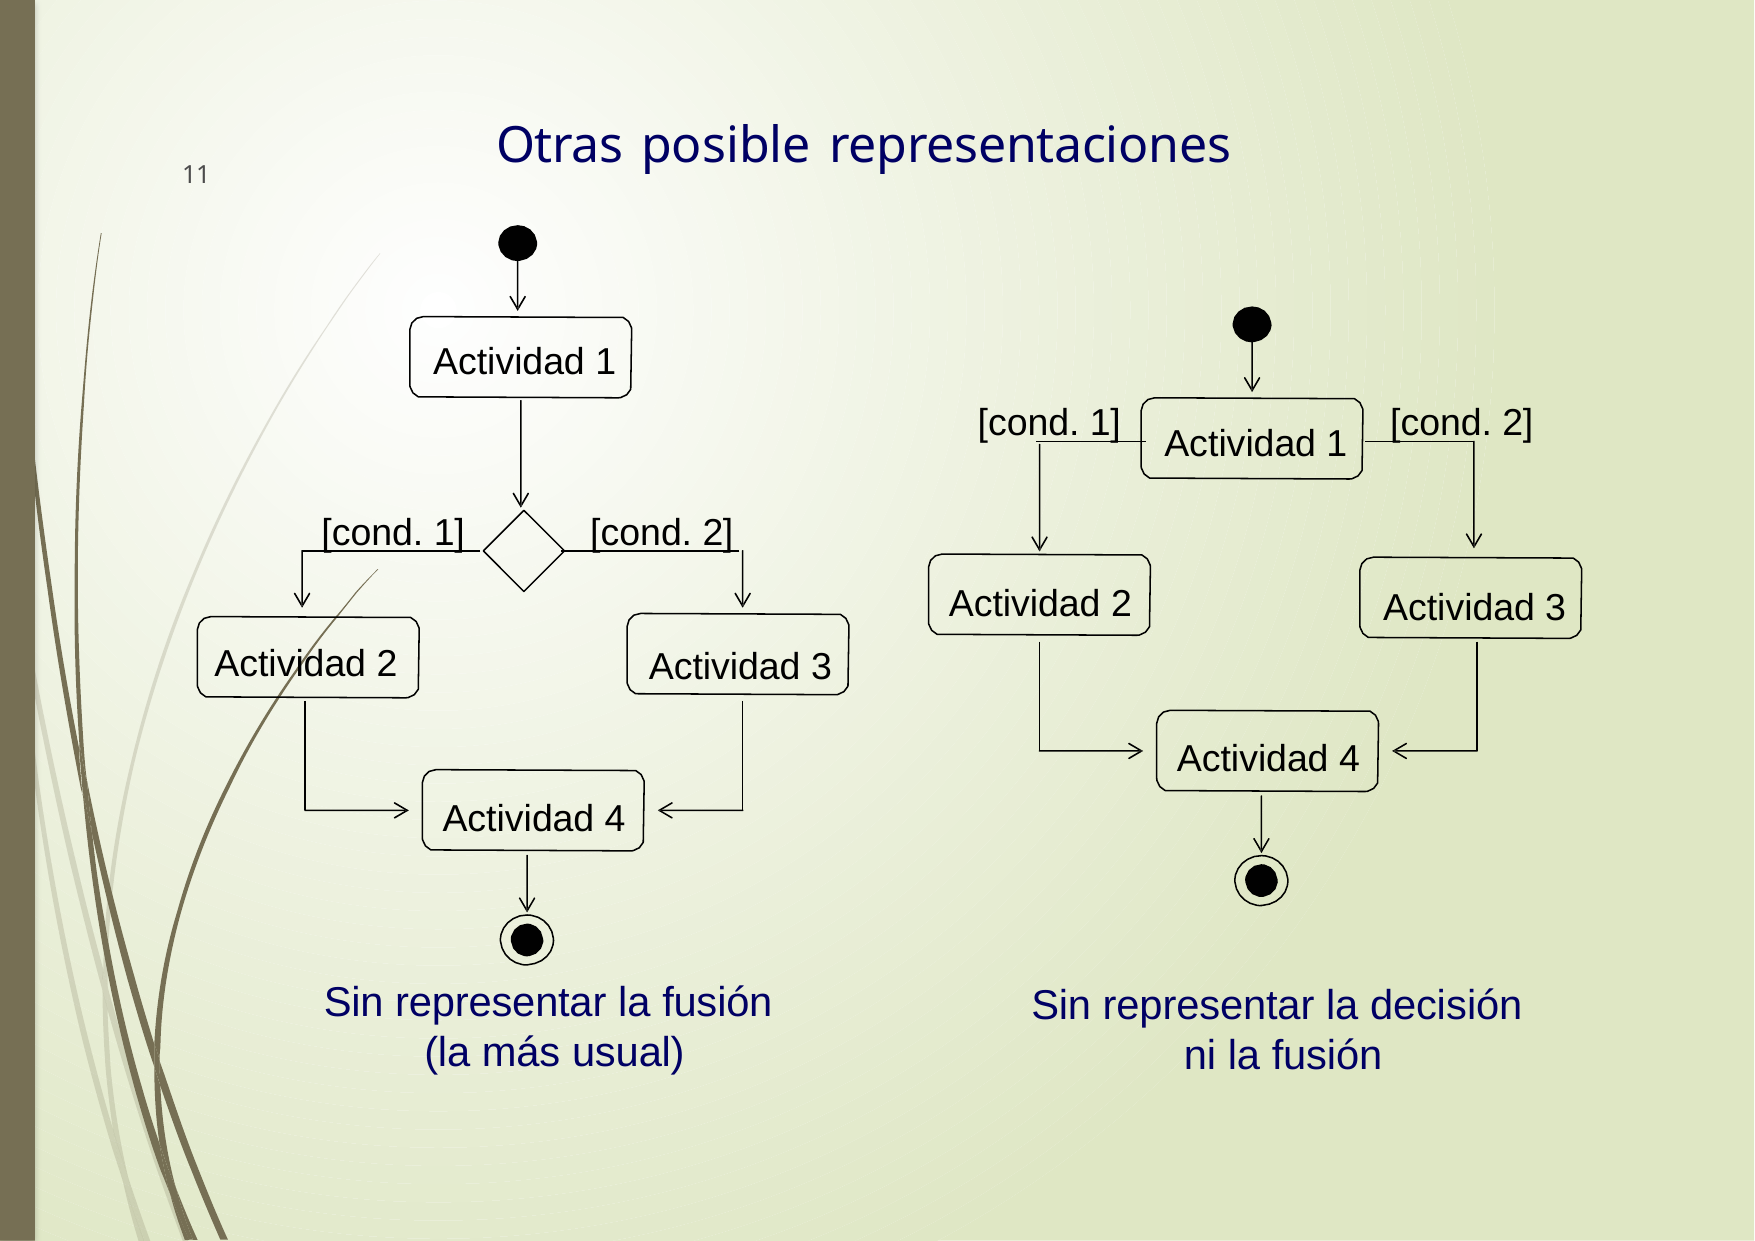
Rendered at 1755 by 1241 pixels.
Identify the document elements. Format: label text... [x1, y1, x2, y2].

text_box [511, 924, 543, 956]
text_box [1245, 864, 1278, 897]
text_box [509, 253, 526, 311]
text_box [1392, 742, 1478, 760]
text_box [1243, 334, 1261, 393]
text_box Sin representar la decisión ni la fusión [1029, 977, 1527, 1078]
text_box [657, 802, 744, 819]
text_box [518, 854, 536, 913]
text_box [293, 550, 311, 608]
text_box [304, 802, 409, 819]
text_box [cond. 1] [319, 507, 468, 553]
text_box [1233, 307, 1271, 342]
slide_number 11 [98, 0, 211, 536]
text_box [409, 316, 632, 398]
text_box [cond. 2] [1388, 398, 1537, 444]
text_box [1234, 855, 1288, 906]
text_box [197, 616, 420, 698]
text_box [1253, 795, 1270, 854]
text_box [cond. 2] [588, 507, 737, 553]
text_box [422, 769, 645, 851]
text_box [cond. 1] [975, 398, 1124, 444]
text_box Sin representar la fusión (la más usual) [321, 974, 778, 1075]
text_box [734, 550, 751, 608]
text_box [928, 554, 1151, 636]
text_box [1465, 440, 1483, 549]
text_box [499, 225, 537, 261]
text_box [1031, 443, 1048, 552]
text_box [500, 915, 554, 965]
text_box [627, 613, 849, 695]
title Otras posible representaciones [373, 112, 1638, 321]
text_box [1359, 557, 1582, 639]
text_box [1156, 710, 1379, 792]
text_box [1141, 397, 1363, 479]
text_box [512, 400, 529, 508]
text_box [483, 510, 565, 592]
text_box [1038, 742, 1144, 760]
